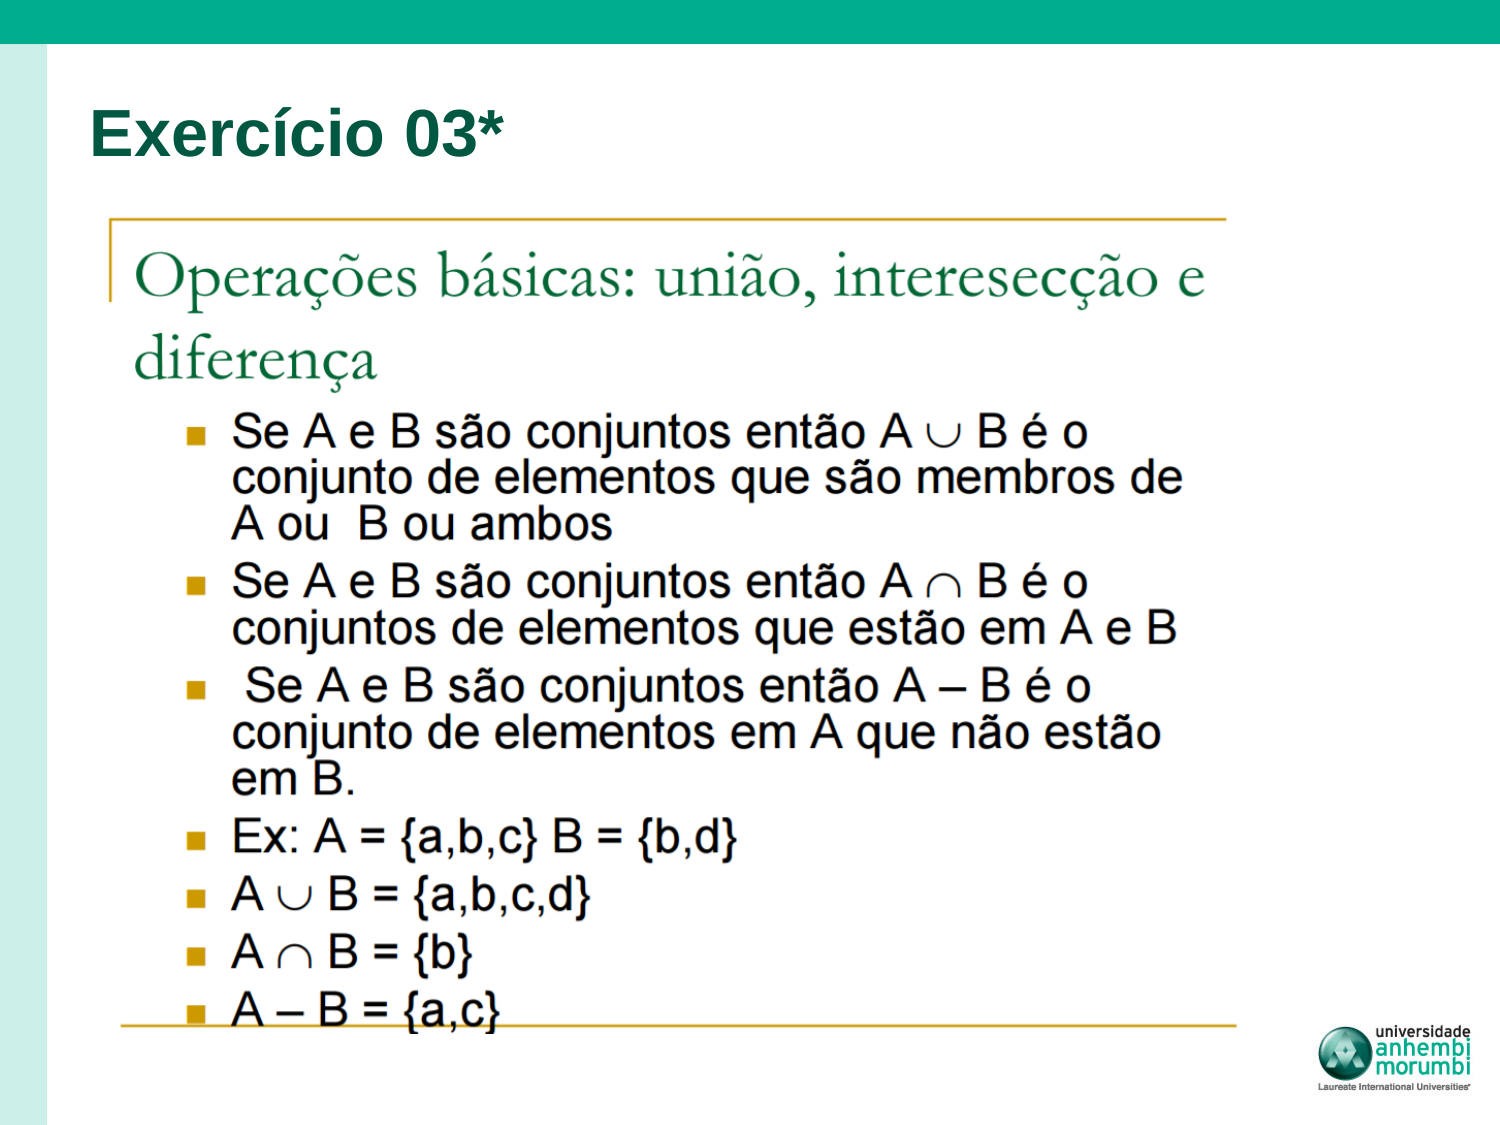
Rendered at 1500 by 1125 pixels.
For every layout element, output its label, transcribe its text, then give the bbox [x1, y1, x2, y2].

picture [0, 0, 1500, 1125]
title Exercício 03* [75, 82, 1425, 233]
